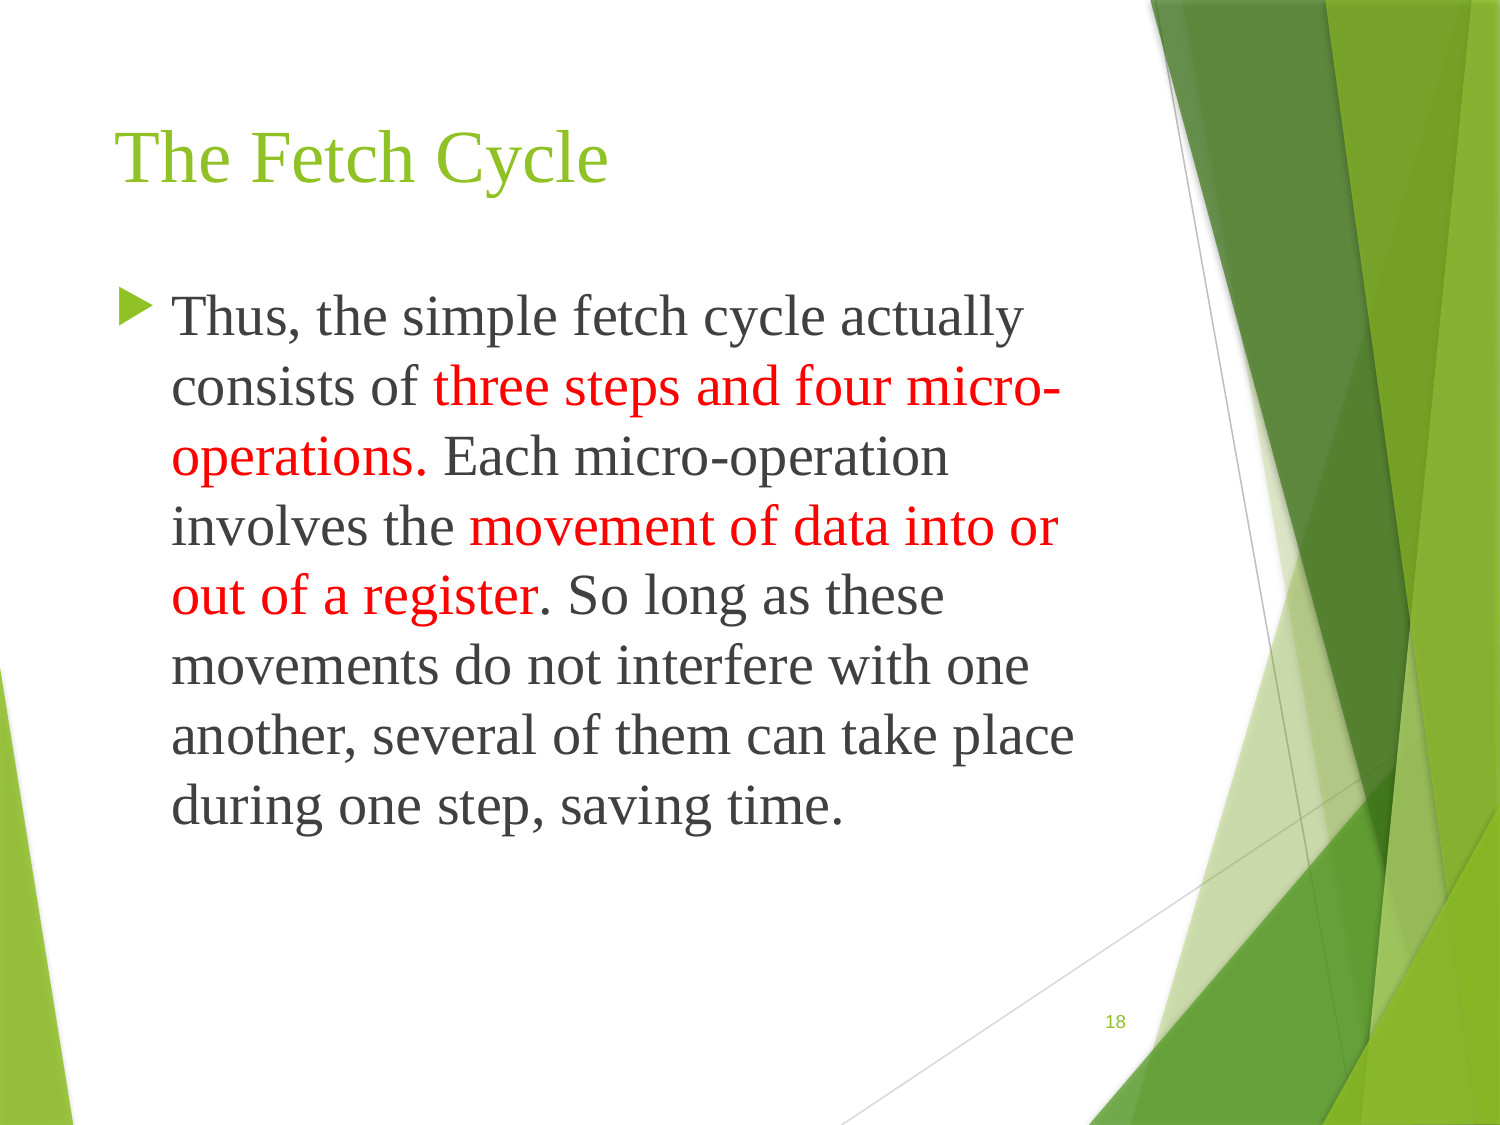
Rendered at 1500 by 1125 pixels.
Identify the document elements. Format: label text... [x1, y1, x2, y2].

slide_number 18 [1057, 991, 1142, 1051]
list Thus, the simple fetch cycle actually consists of three steps and four micro-operations. Each micro-operation involves the movement of data into or out of a register. So long as these movements do not interfere with one another, several of them can take place during one step, saving time. [99, 269, 1142, 907]
title The Fetch Cycle [99, 99, 1142, 224]
